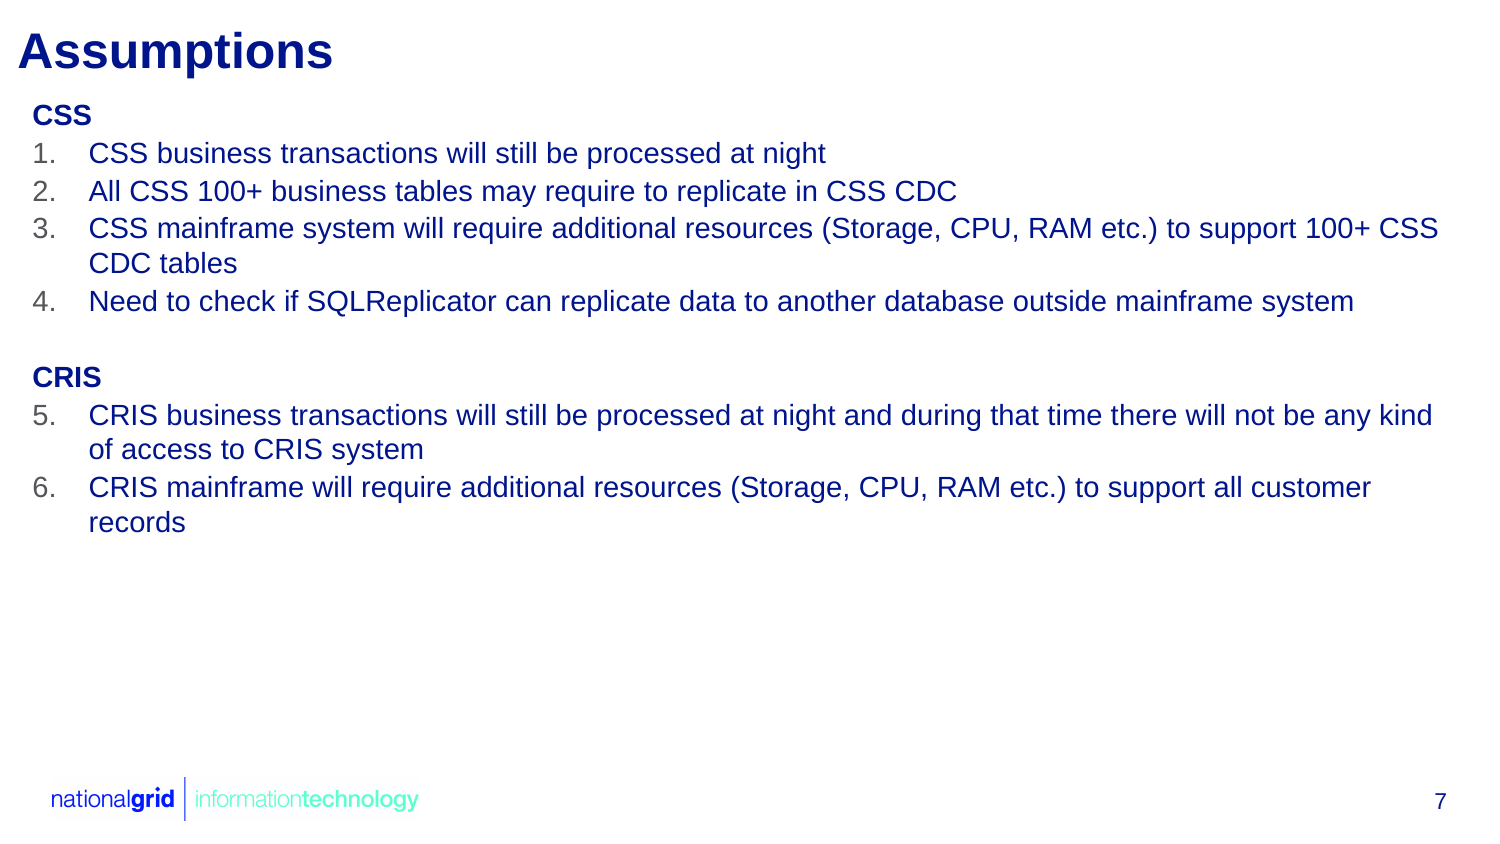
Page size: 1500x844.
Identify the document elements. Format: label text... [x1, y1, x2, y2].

text_box CSS CSS business transactions will still be processed at night All CSS 100+ business tables may require to replicate in CSS CDC CSS mainframe system will require additional resources (Storage, CPU, RAM etc.) to support 100+ CSS CDC tables Need to check if SQLReplicator can replicate data to another database outside mainframe system CRIS CRIS business transactions will still be processed at night and during that time there will not be any kind of access to CRIS system CRIS mainframe will require additional resources (Storage, CPU, RAM etc.) to support all customer records [17, 89, 1483, 844]
title Assumptions [17, 18, 1412, 89]
